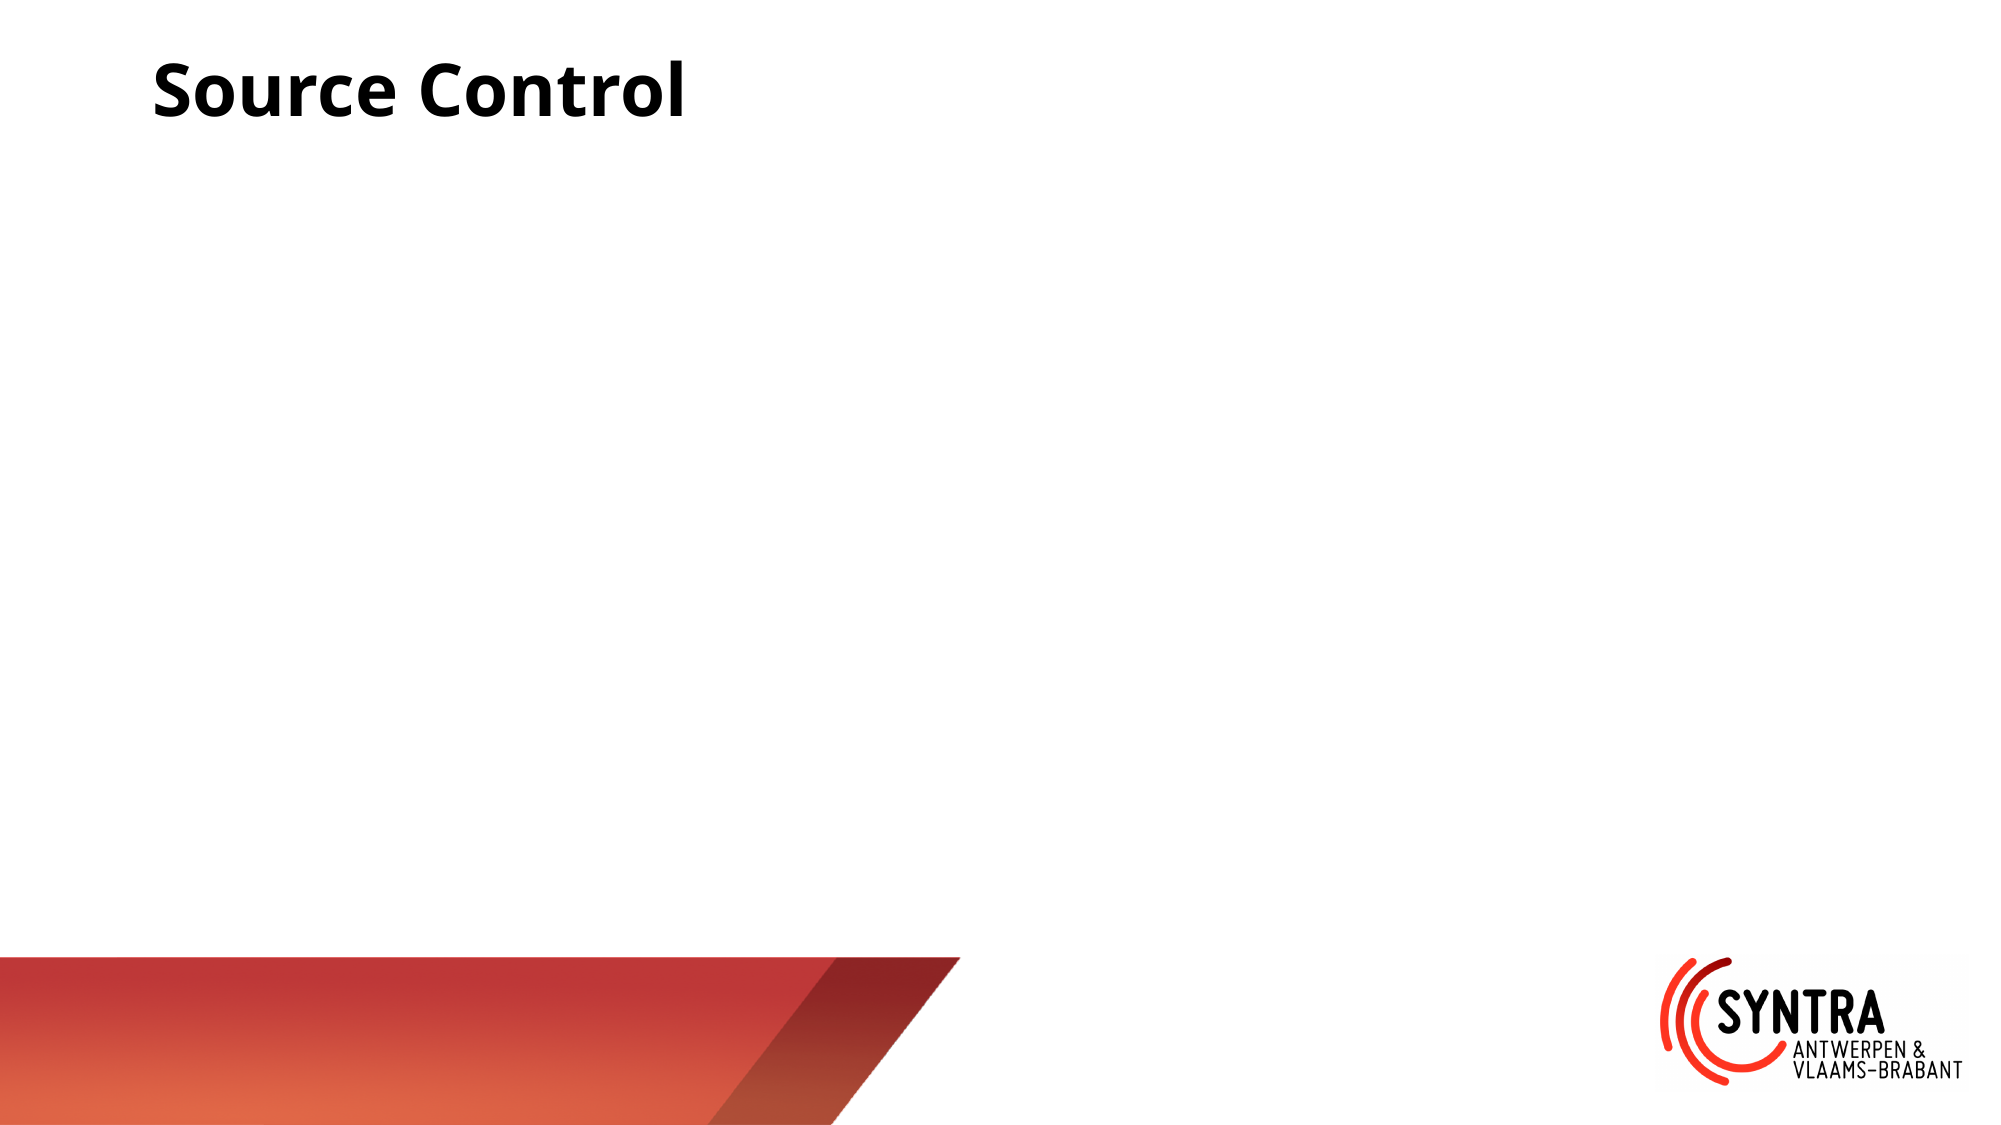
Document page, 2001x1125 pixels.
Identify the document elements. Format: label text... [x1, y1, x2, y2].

picture [0, 887, 1969, 1125]
title Source Control [137, 43, 1863, 142]
